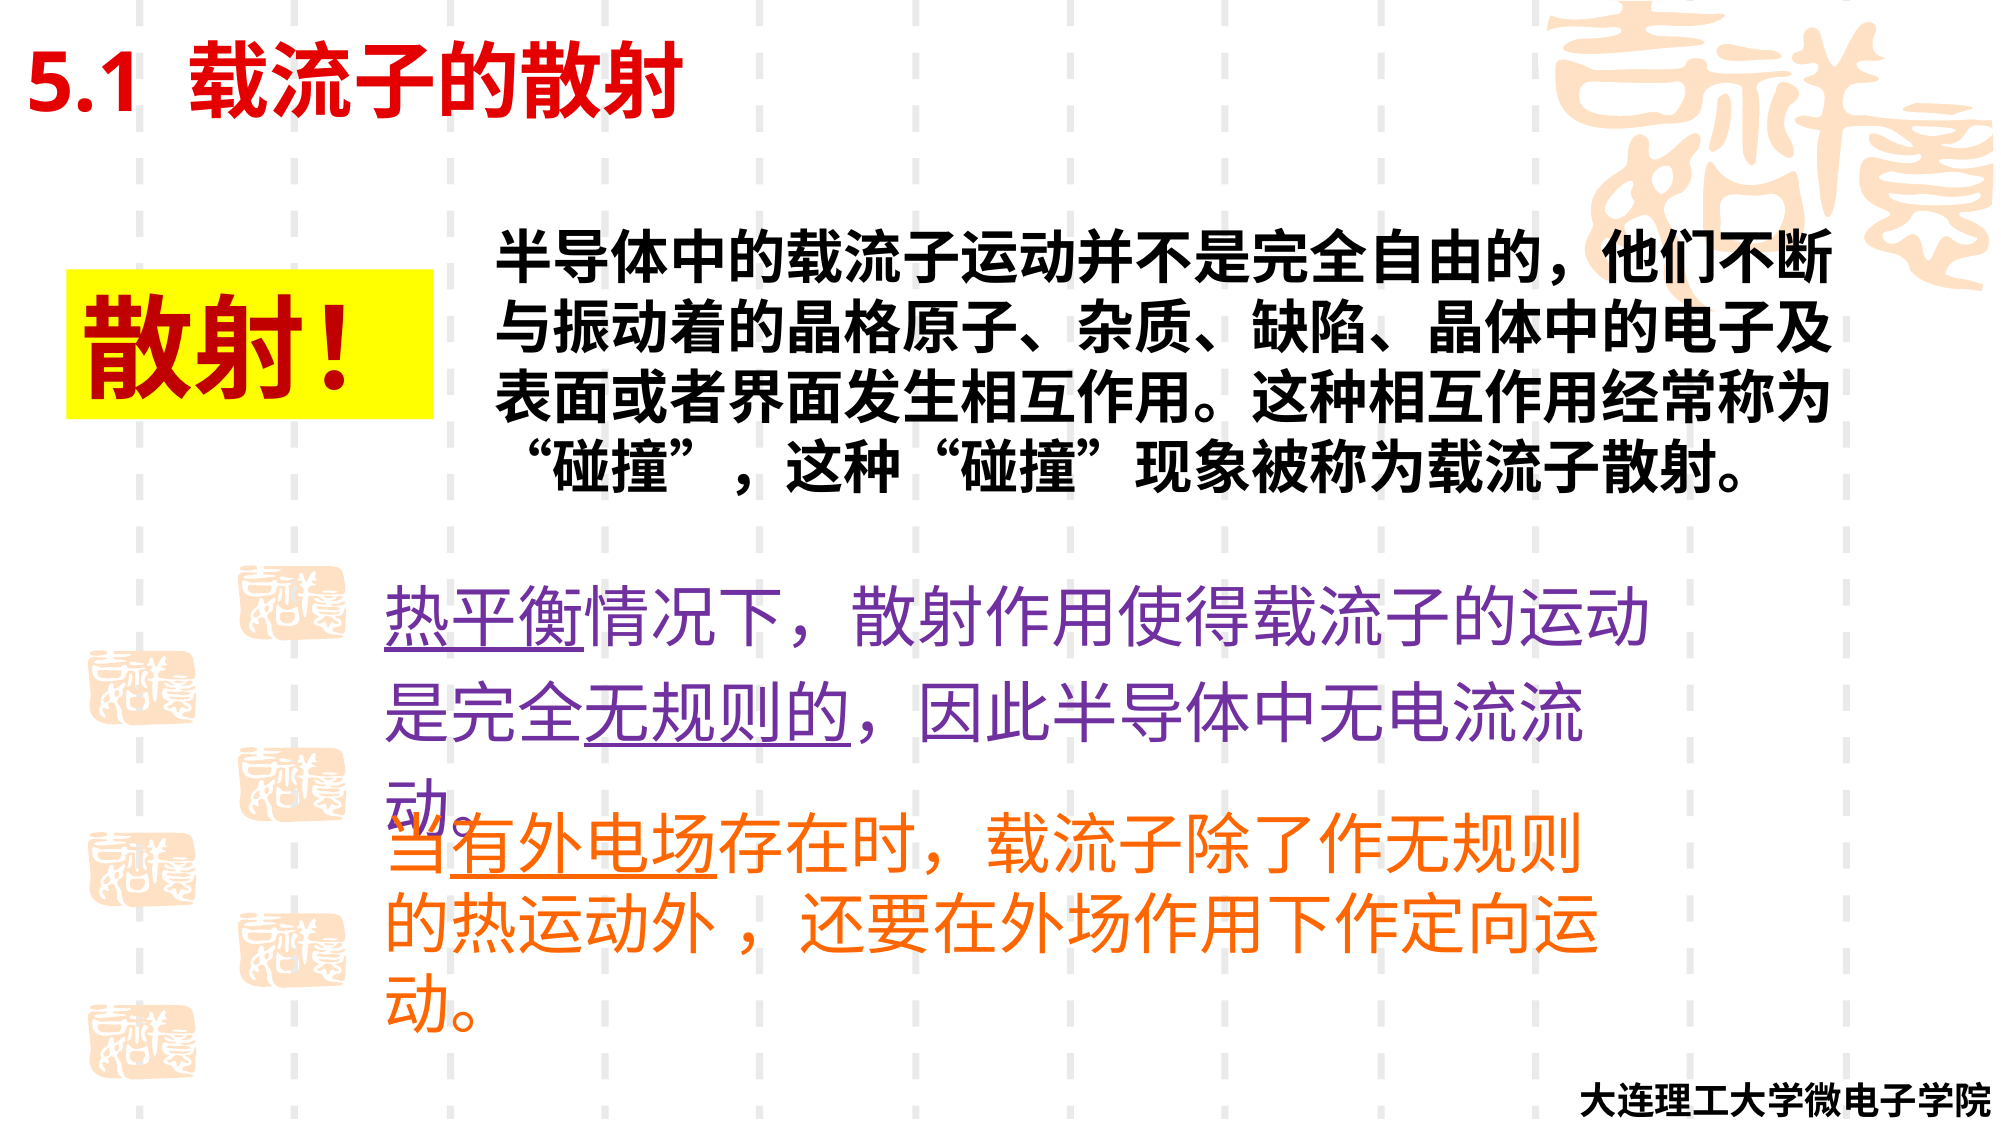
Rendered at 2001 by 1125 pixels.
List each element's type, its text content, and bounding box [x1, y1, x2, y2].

text_box 当有外电场存在时，载流子除了作无规则的热运动外 ，还要在外场作用下作定向运动。 [368, 794, 1644, 1050]
text_box 5.1 载流子的散射 [11, 0, 948, 136]
text_box 半导体中的载流子运动并不是完全自由的，他们不断与振动着的晶格原子、杂质、缺陷、晶体中的电子及表面或者界面发生相互作用。这种相互作用经常称为“碰撞”，这种“碰撞”现象被称为载流子散射。 [479, 212, 1859, 508]
text_box 散射！ [66, 269, 434, 420]
text_box 大连理工大学微电子学院 [1564, 1069, 2000, 1125]
text_box 热平衡情况下，散射作用使得载流子的运动是完全无规则的，因此半导体中无电流流动。 [368, 551, 1692, 854]
